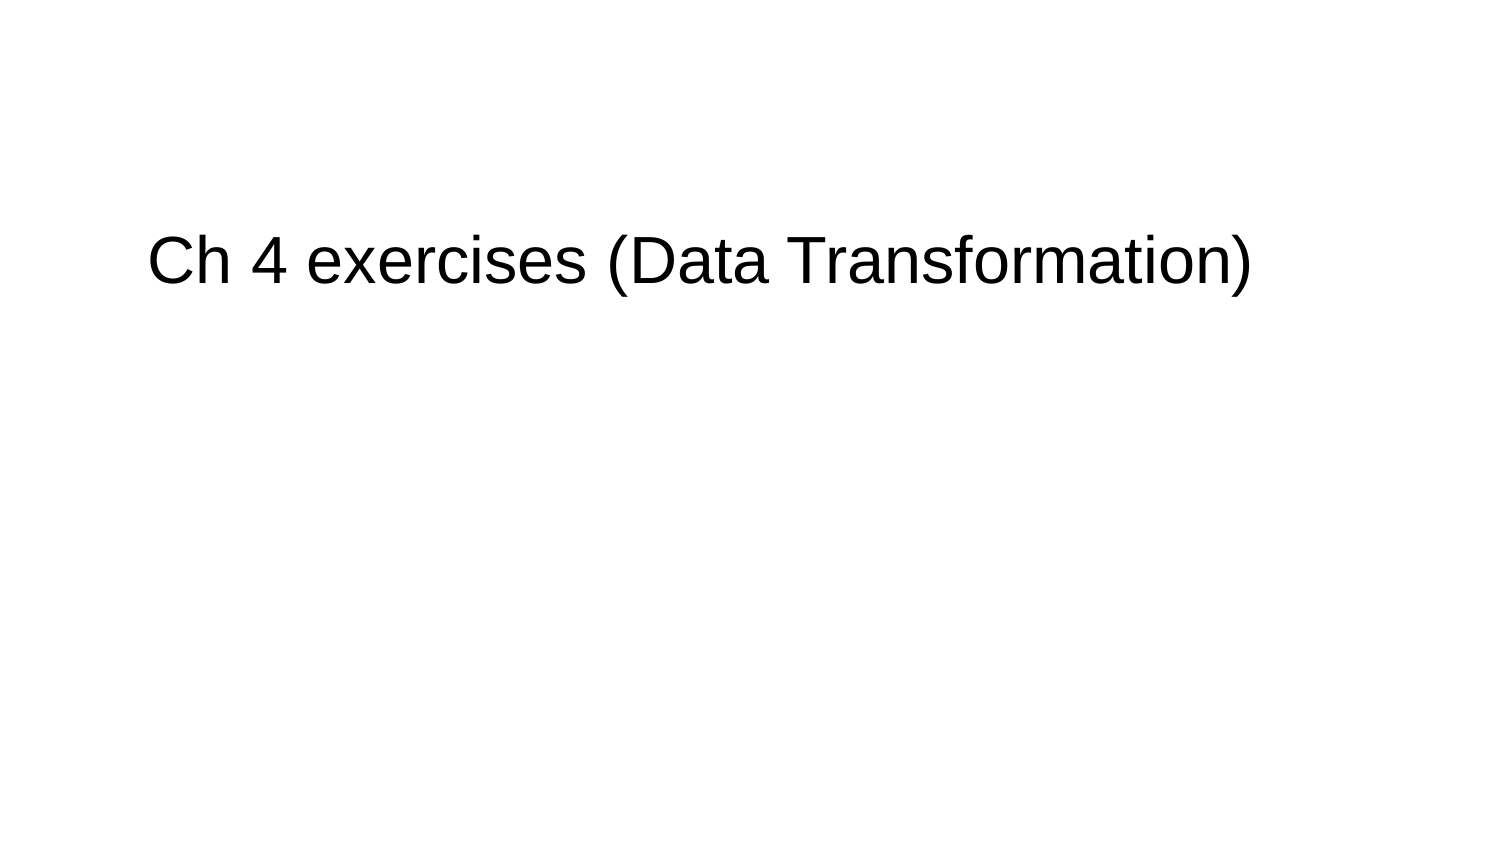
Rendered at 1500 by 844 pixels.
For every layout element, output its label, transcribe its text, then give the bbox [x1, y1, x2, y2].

text_box Ch 4 exercises (Data Transformation) [132, 201, 1319, 312]
